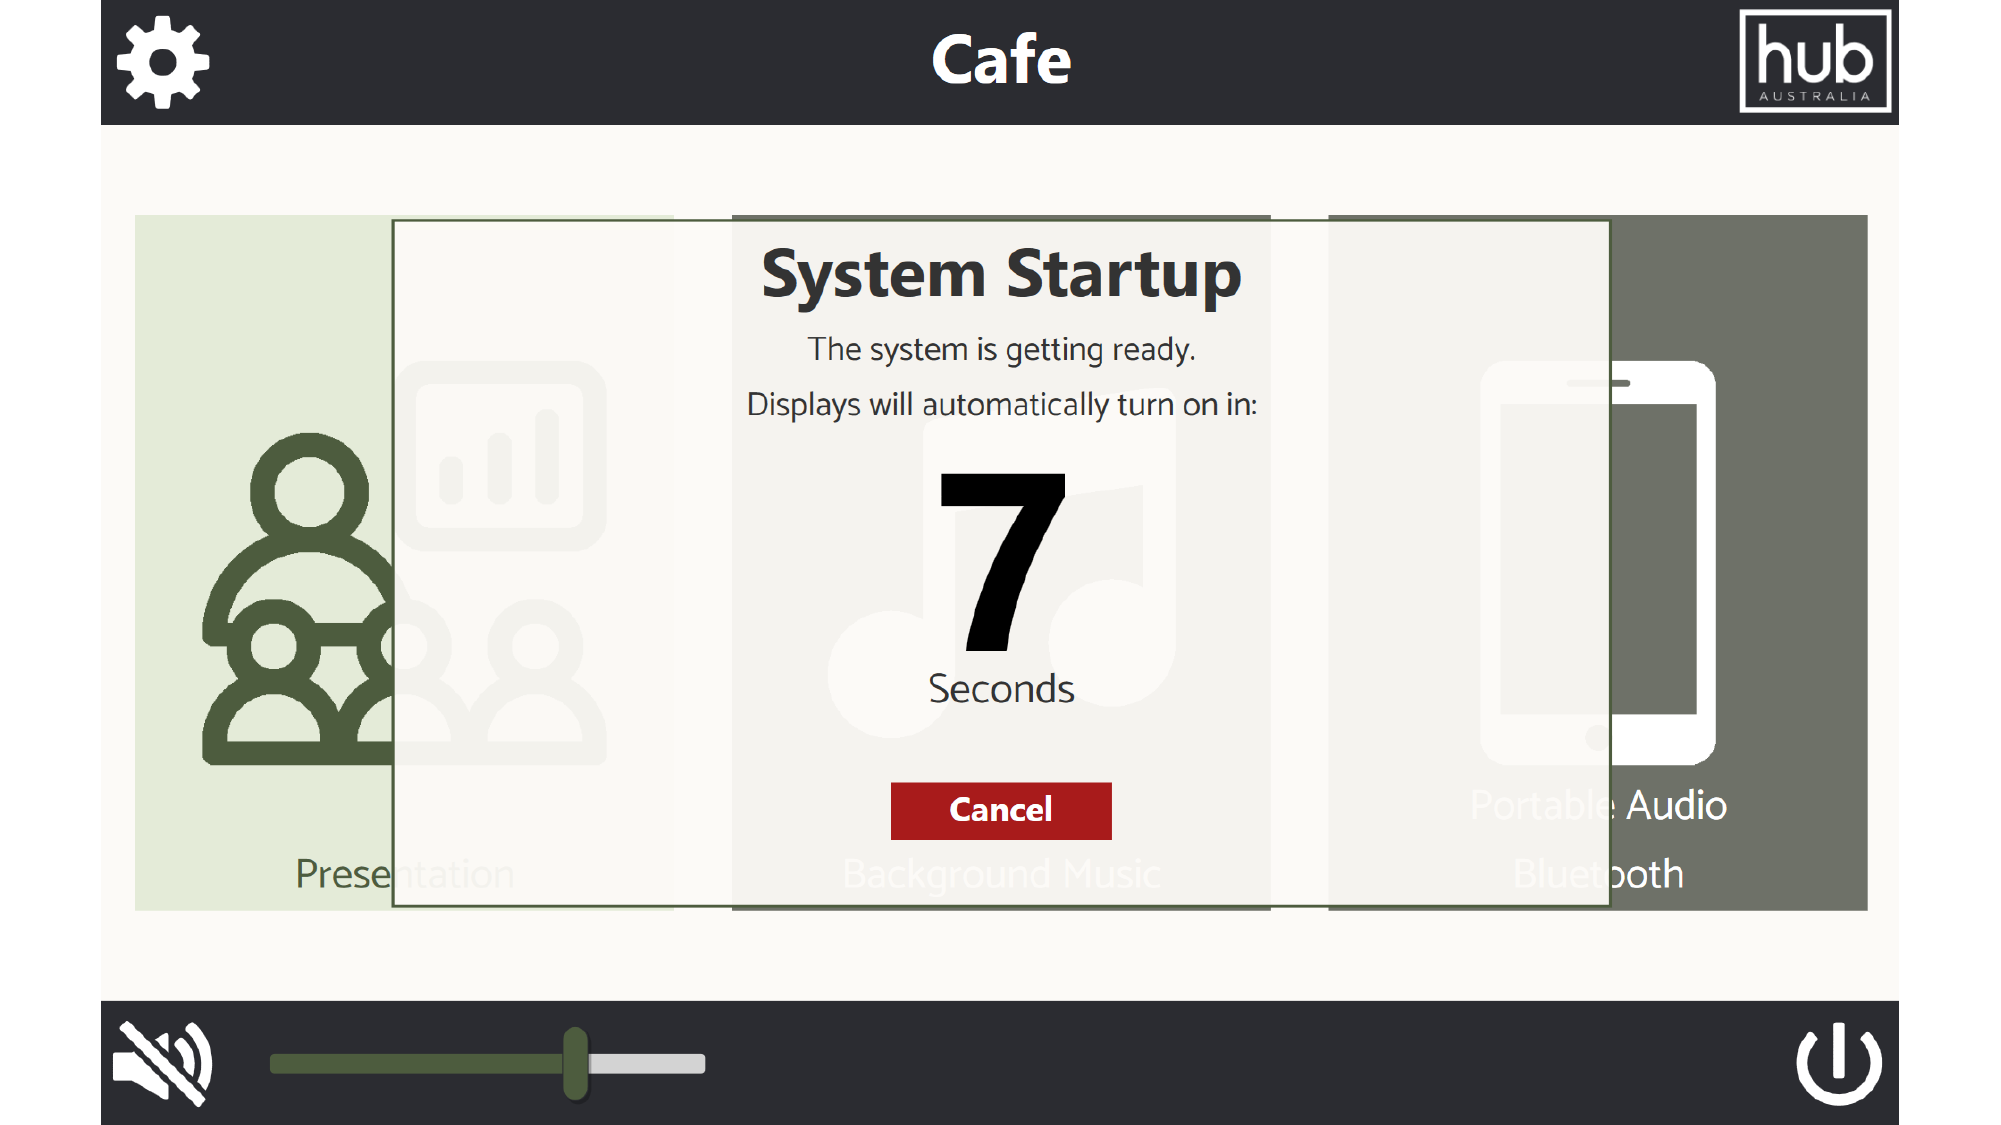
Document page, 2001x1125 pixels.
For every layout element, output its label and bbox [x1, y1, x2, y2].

picture [100, 0, 1899, 1125]
